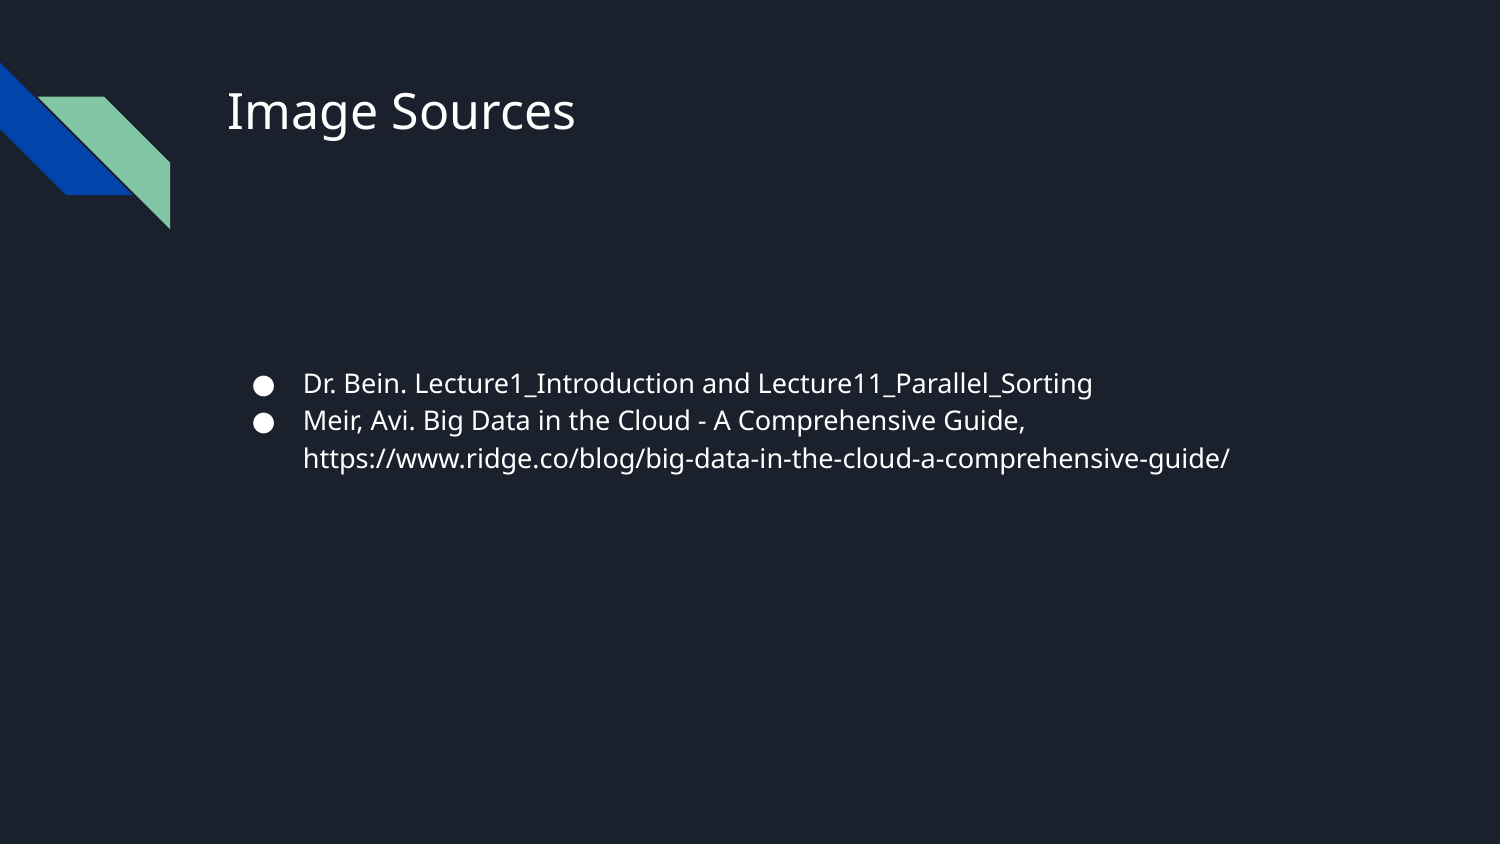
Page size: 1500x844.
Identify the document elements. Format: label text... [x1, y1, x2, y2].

title Image Sources [212, 64, 1368, 215]
list Dr. Bein. Lecture1_Introduction and Lecture11_Parallel_Sorting Meir, Avi. Big Data in the Cloud - A Comprehensive Guide, https://www.ridge.co/blog/big-data-in-the-cloud-a-comprehensive-guide/ [212, 346, 1368, 497]
